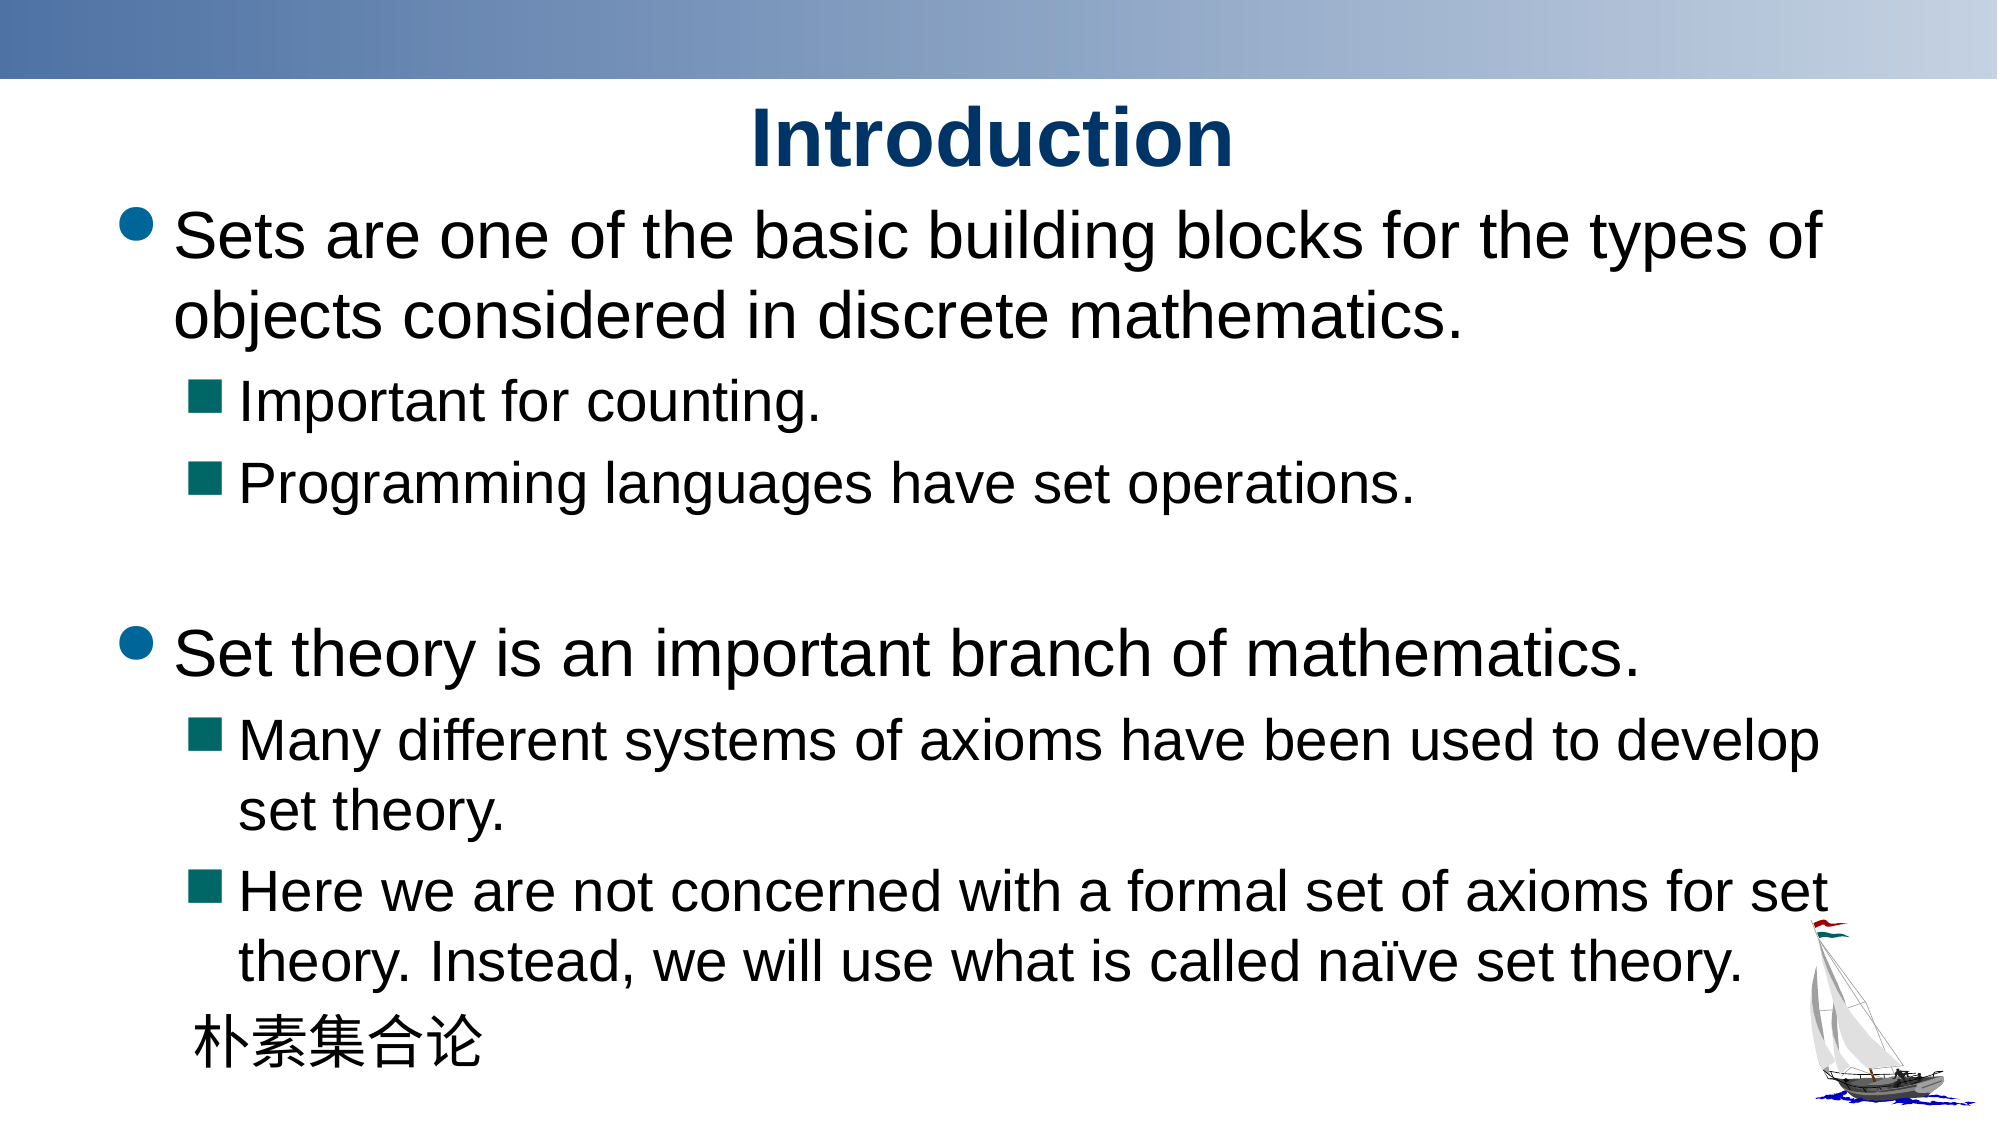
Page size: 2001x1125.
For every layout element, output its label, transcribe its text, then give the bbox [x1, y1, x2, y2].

title Introduction [92, 75, 1893, 188]
list Sets are one of the basic building blocks for the types of objects considered in discrete mathematics. Important for counting. Programming languages have set operations. Set theory is an important branch of mathematics. Many different systems of axioms have been used to develop set theory. Here we are not concerned with a formal set of axioms for set theory. Instead, we will use what is called naïve set theory. 朴素集合论 [102, 184, 1903, 1083]
picture [0, 0, 2000, 79]
